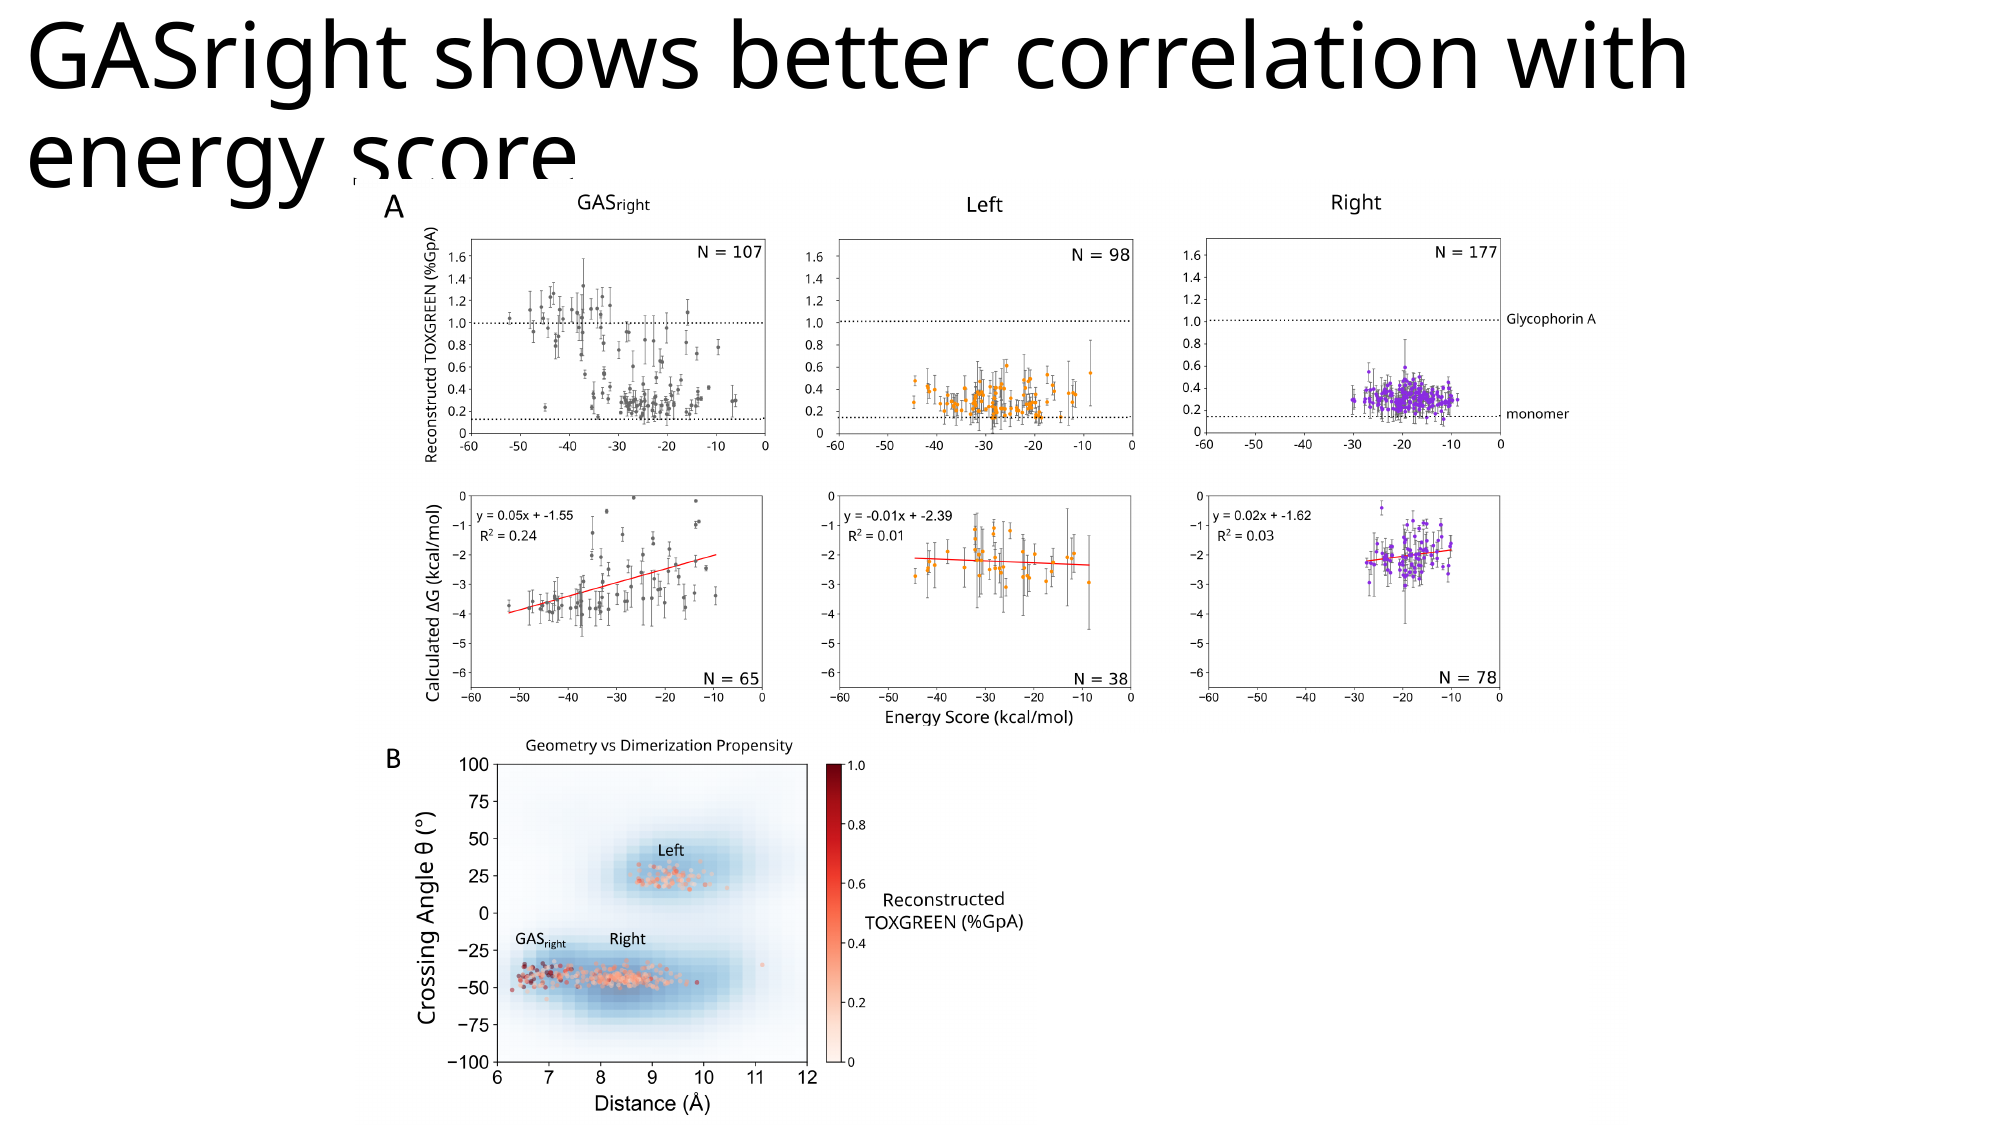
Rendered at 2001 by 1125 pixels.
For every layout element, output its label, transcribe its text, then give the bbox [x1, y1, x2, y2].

picture [354, 178, 1629, 1125]
title GASright shows better correlation with energy score [10, 0, 1987, 218]
